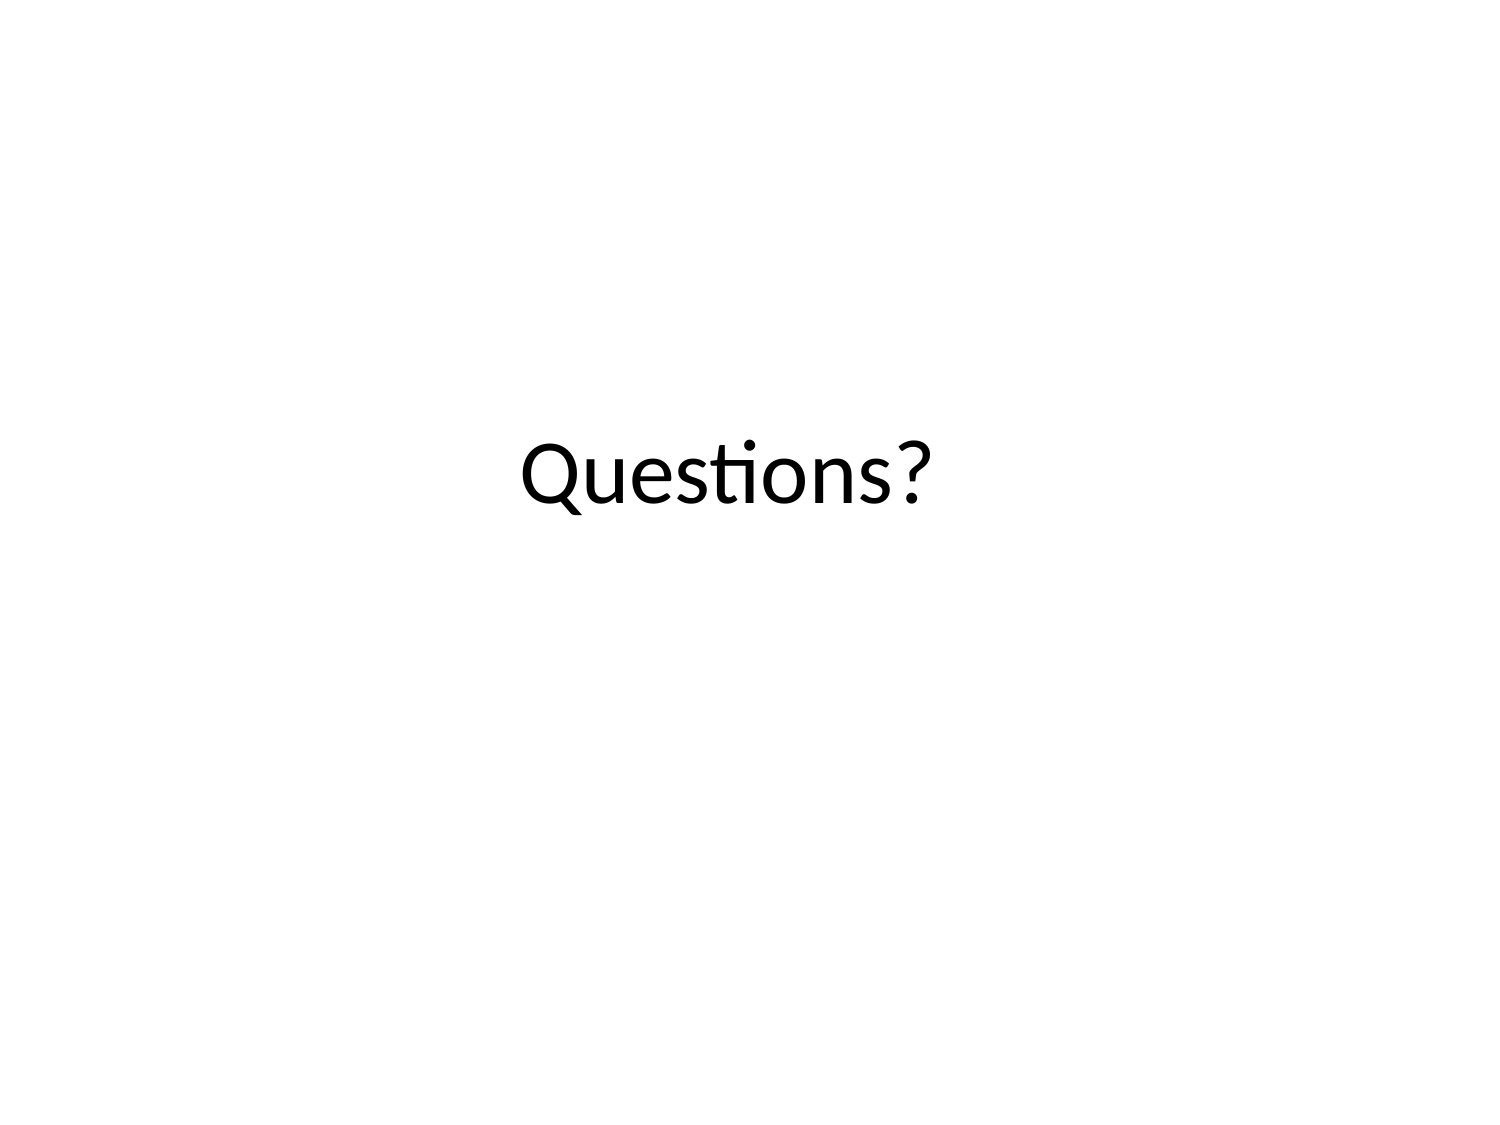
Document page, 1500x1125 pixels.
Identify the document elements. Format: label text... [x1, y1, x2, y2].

text_box Questions? [53, 373, 1403, 561]
